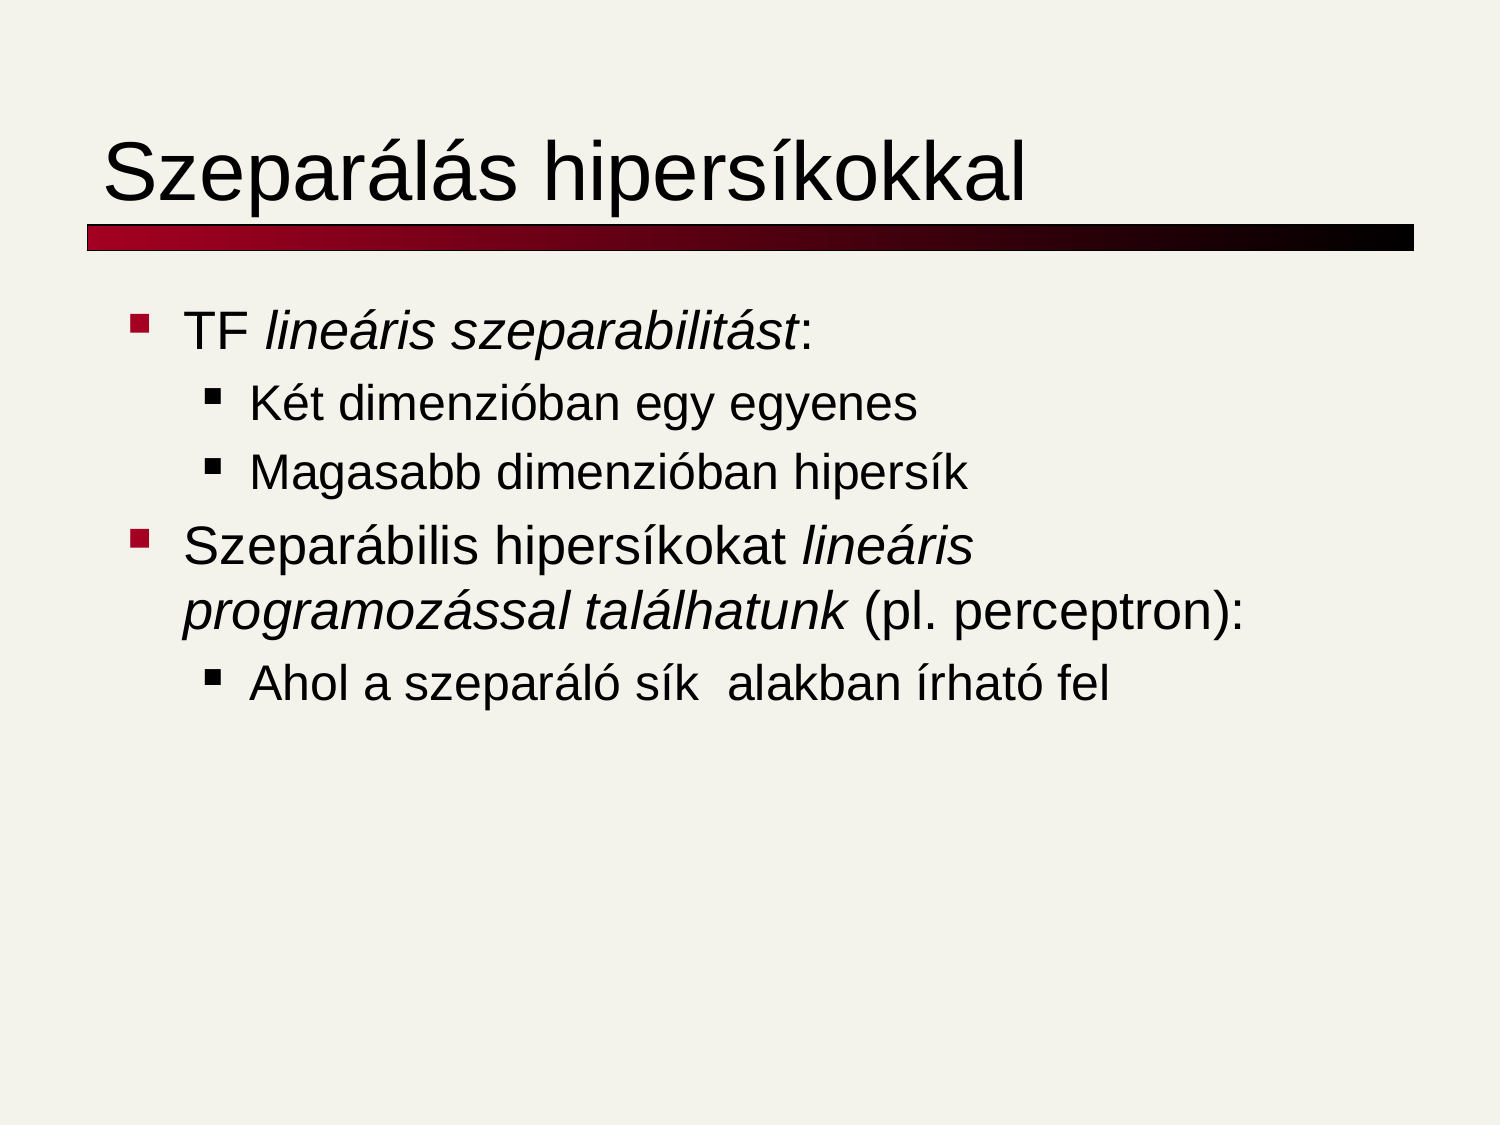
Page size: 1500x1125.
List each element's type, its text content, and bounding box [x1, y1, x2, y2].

title Szeparálás hipersíkokkal [87, 62, 1413, 225]
